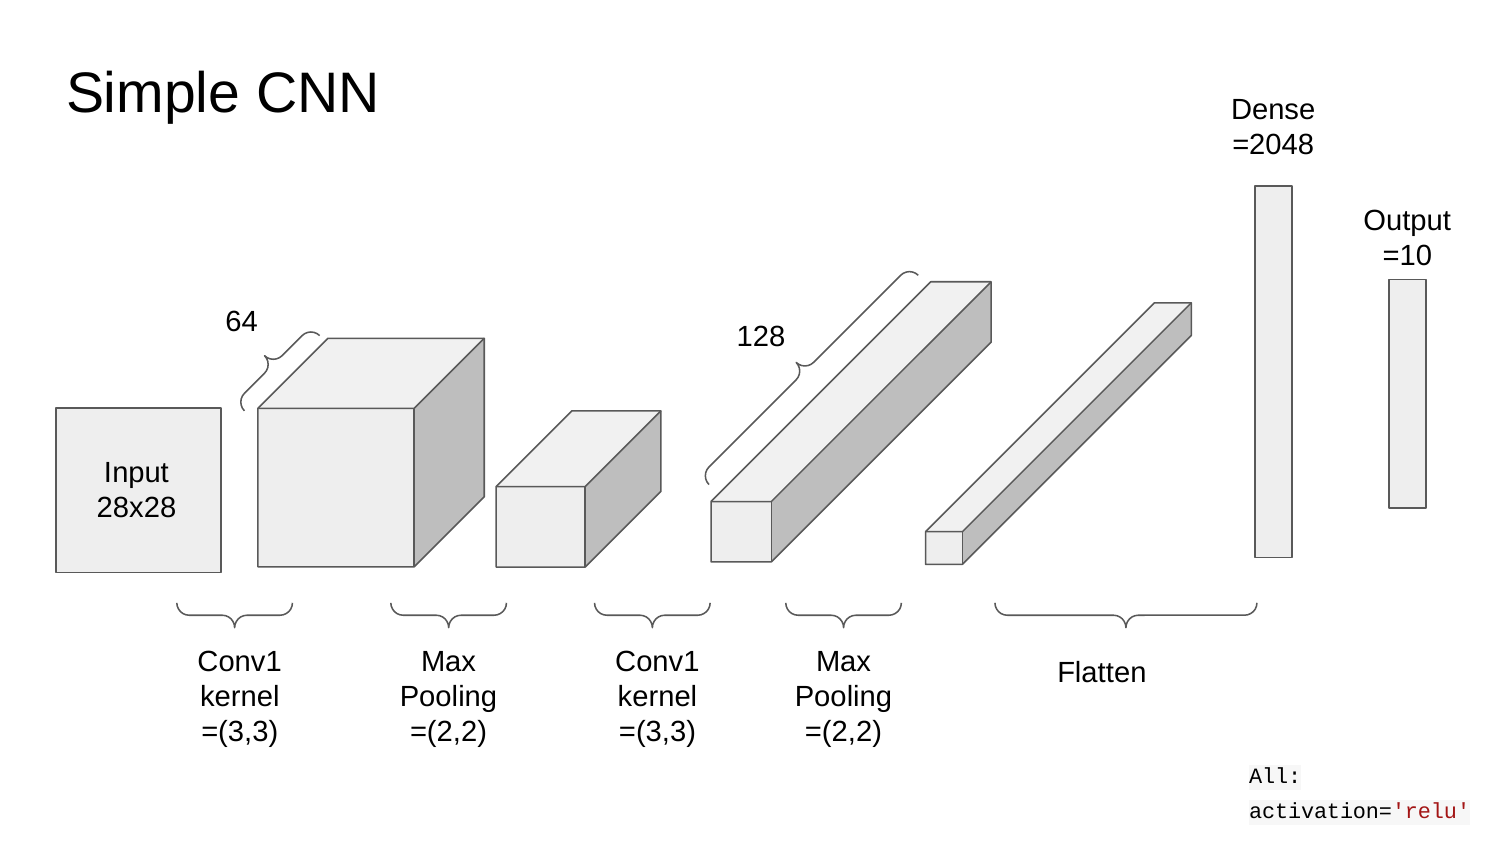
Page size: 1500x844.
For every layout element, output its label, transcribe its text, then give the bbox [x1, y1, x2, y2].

text_box [994, 602, 1257, 628]
text_box [594, 602, 711, 628]
text_box [925, 302, 1192, 565]
text_box 64 [165, 287, 318, 352]
text_box Max Pooling =(2,2) [372, 627, 525, 763]
text_box Max Pooling =(2,2) [767, 627, 920, 763]
text_box All: activation='relu' [1234, 737, 1500, 838]
text_box Output =10 [1331, 186, 1484, 286]
text_box Conv1 kernel=(3,3) [594, 627, 721, 763]
text_box [1254, 186, 1292, 558]
text_box [1388, 286, 1426, 508]
text_box Dense =2048 [1197, 75, 1350, 176]
text_box [257, 338, 485, 567]
text_box [56, 407, 221, 573]
text_box Conv1 kernel=(3,3) [176, 627, 303, 763]
text_box [496, 410, 661, 568]
text_box [785, 602, 902, 628]
text_box [390, 602, 507, 628]
text_box Input 28x28 [73, 438, 200, 539]
text_box [705, 271, 919, 485]
title Simple CNN [51, 45, 1449, 140]
text_box [176, 602, 293, 628]
text_box 128 [685, 302, 837, 368]
text_box Flatten [1026, 638, 1178, 703]
text_box [711, 281, 992, 562]
text_box [240, 352, 304, 411]
